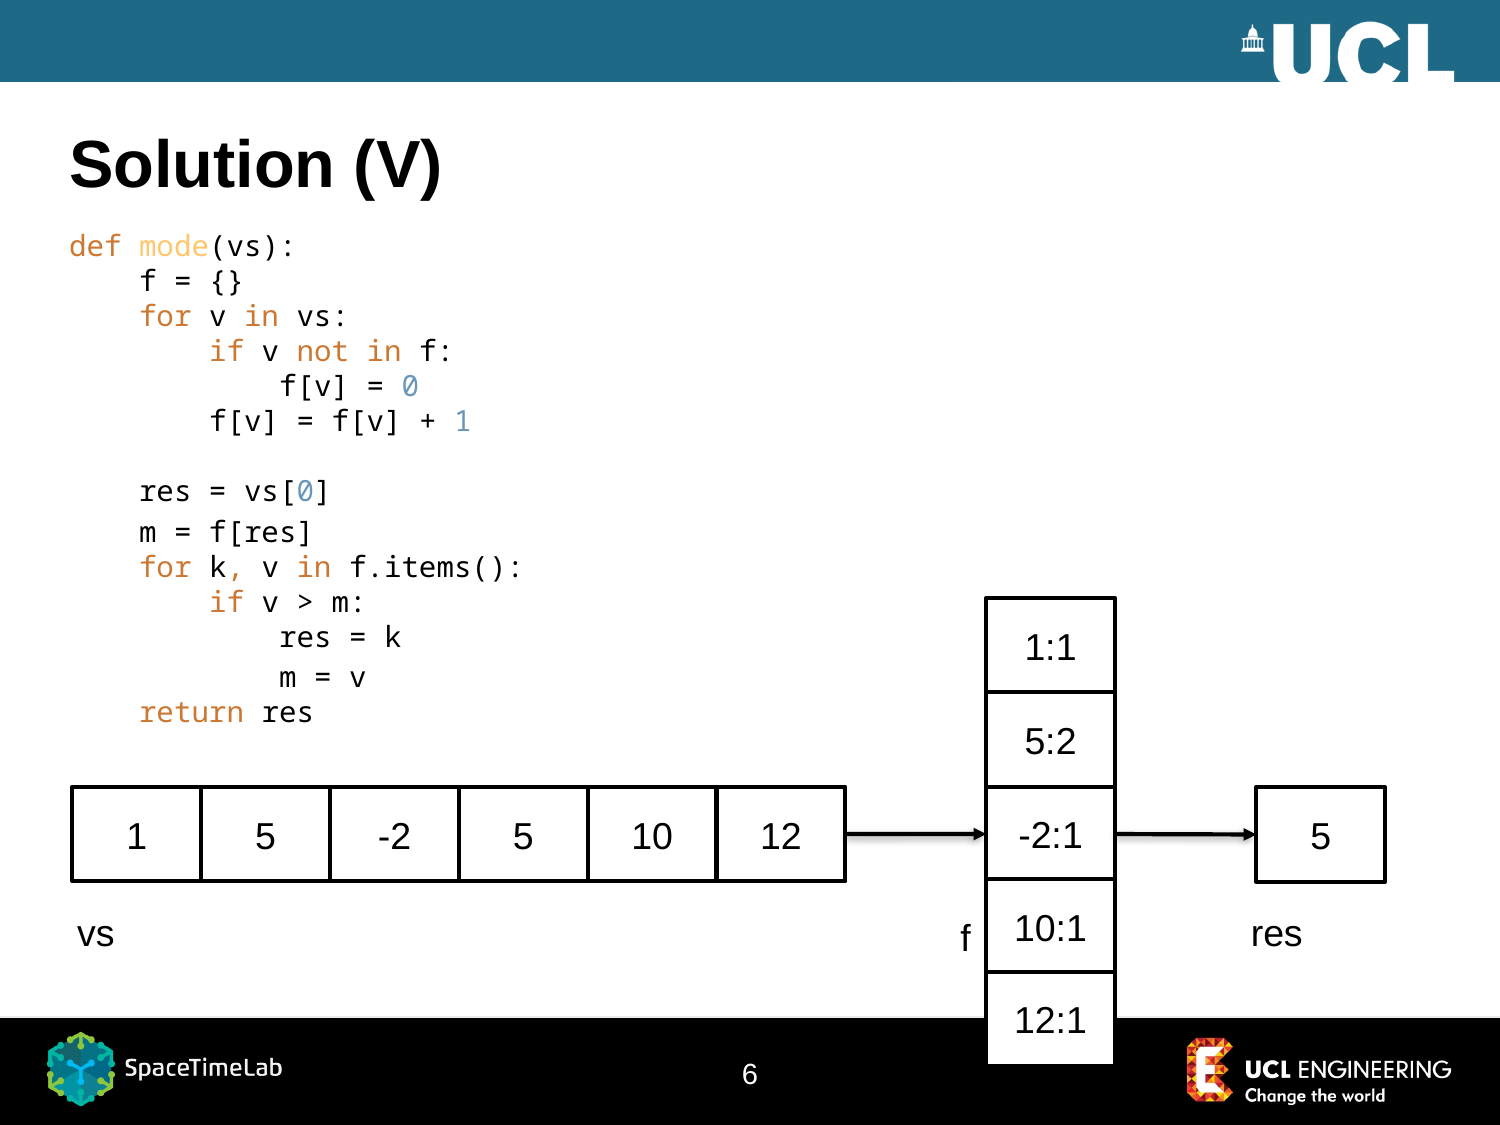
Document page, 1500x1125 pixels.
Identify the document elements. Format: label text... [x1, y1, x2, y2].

text_box -2:1 [984, 785, 1117, 877]
list def mode(vs): f = {} for v in vs: if v not in f: f[v] = 0 f[v] = f[v] + 1 res = vs[0] m = f[res] for k, v in f.items(): if v > m: res = k m = v return res [54, 219, 1447, 1012]
text_box 10 [586, 785, 714, 883]
text_box 5 [1254, 785, 1387, 884]
text_box 10:1 [984, 877, 1117, 970]
text_box res [1236, 901, 1318, 962]
text_box f [945, 907, 986, 967]
text_box -2 [328, 785, 457, 883]
text_box 5 [457, 785, 586, 883]
footer 6 [496, 1042, 1004, 1103]
text_box vs [62, 901, 130, 962]
title Solution (V) [54, 113, 1447, 197]
text_box 5:2 [984, 690, 1117, 785]
picture [0, 990, 1500, 1125]
text_box 12 [714, 785, 847, 883]
text_box 5 [199, 785, 328, 883]
text_box 1 [70, 785, 199, 883]
text_box 12:1 [984, 970, 1117, 1068]
text_box 1:1 [984, 596, 1117, 690]
